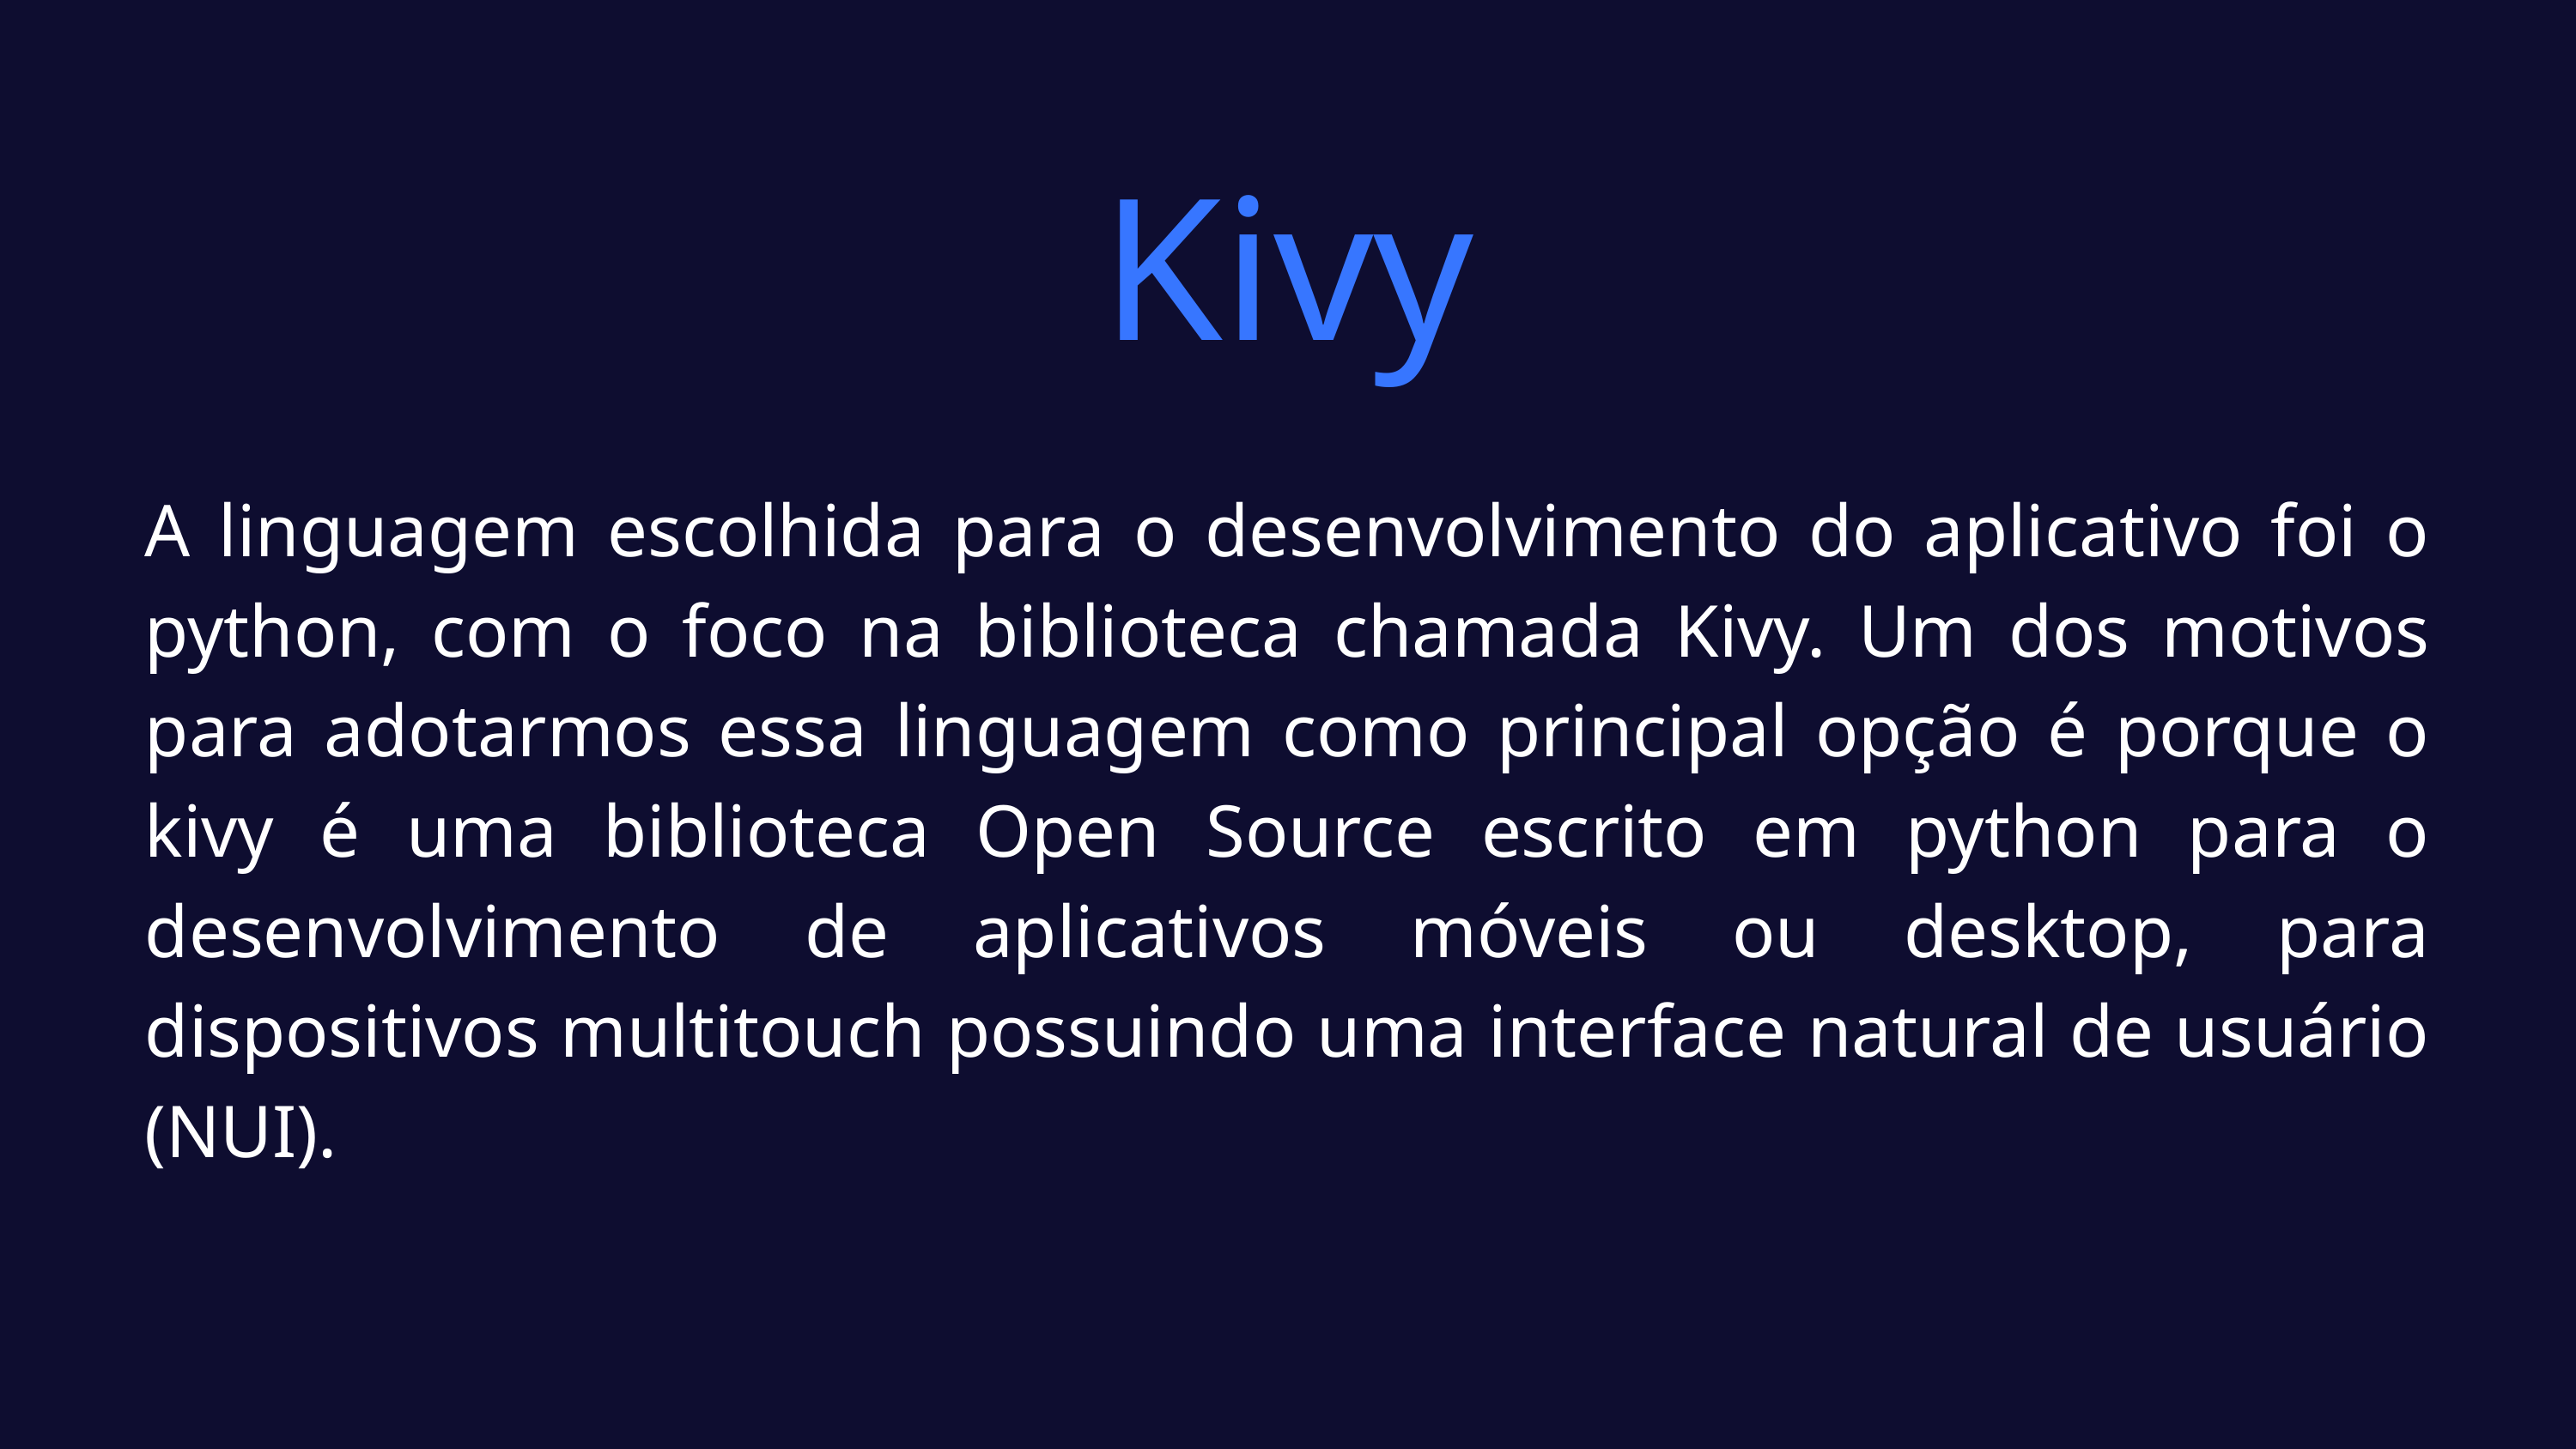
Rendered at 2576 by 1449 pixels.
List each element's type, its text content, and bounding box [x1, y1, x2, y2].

text_box Kivy [1076, 143, 1500, 380]
text_box A linguagem escolhida para o desenvolvimento do aplicativo foi o python, com o foco na biblioteca chamada Kivy. Um dos motivos para adotarmos essa linguagem como principal opção é porque o kivy é uma biblioteca Open Source escrito em python para o desenvolvimento de aplicativos móveis ou desktop, para dispositivos multitouch possuindo uma interface natural de usuário (NUI). [144, 470, 2432, 1172]
